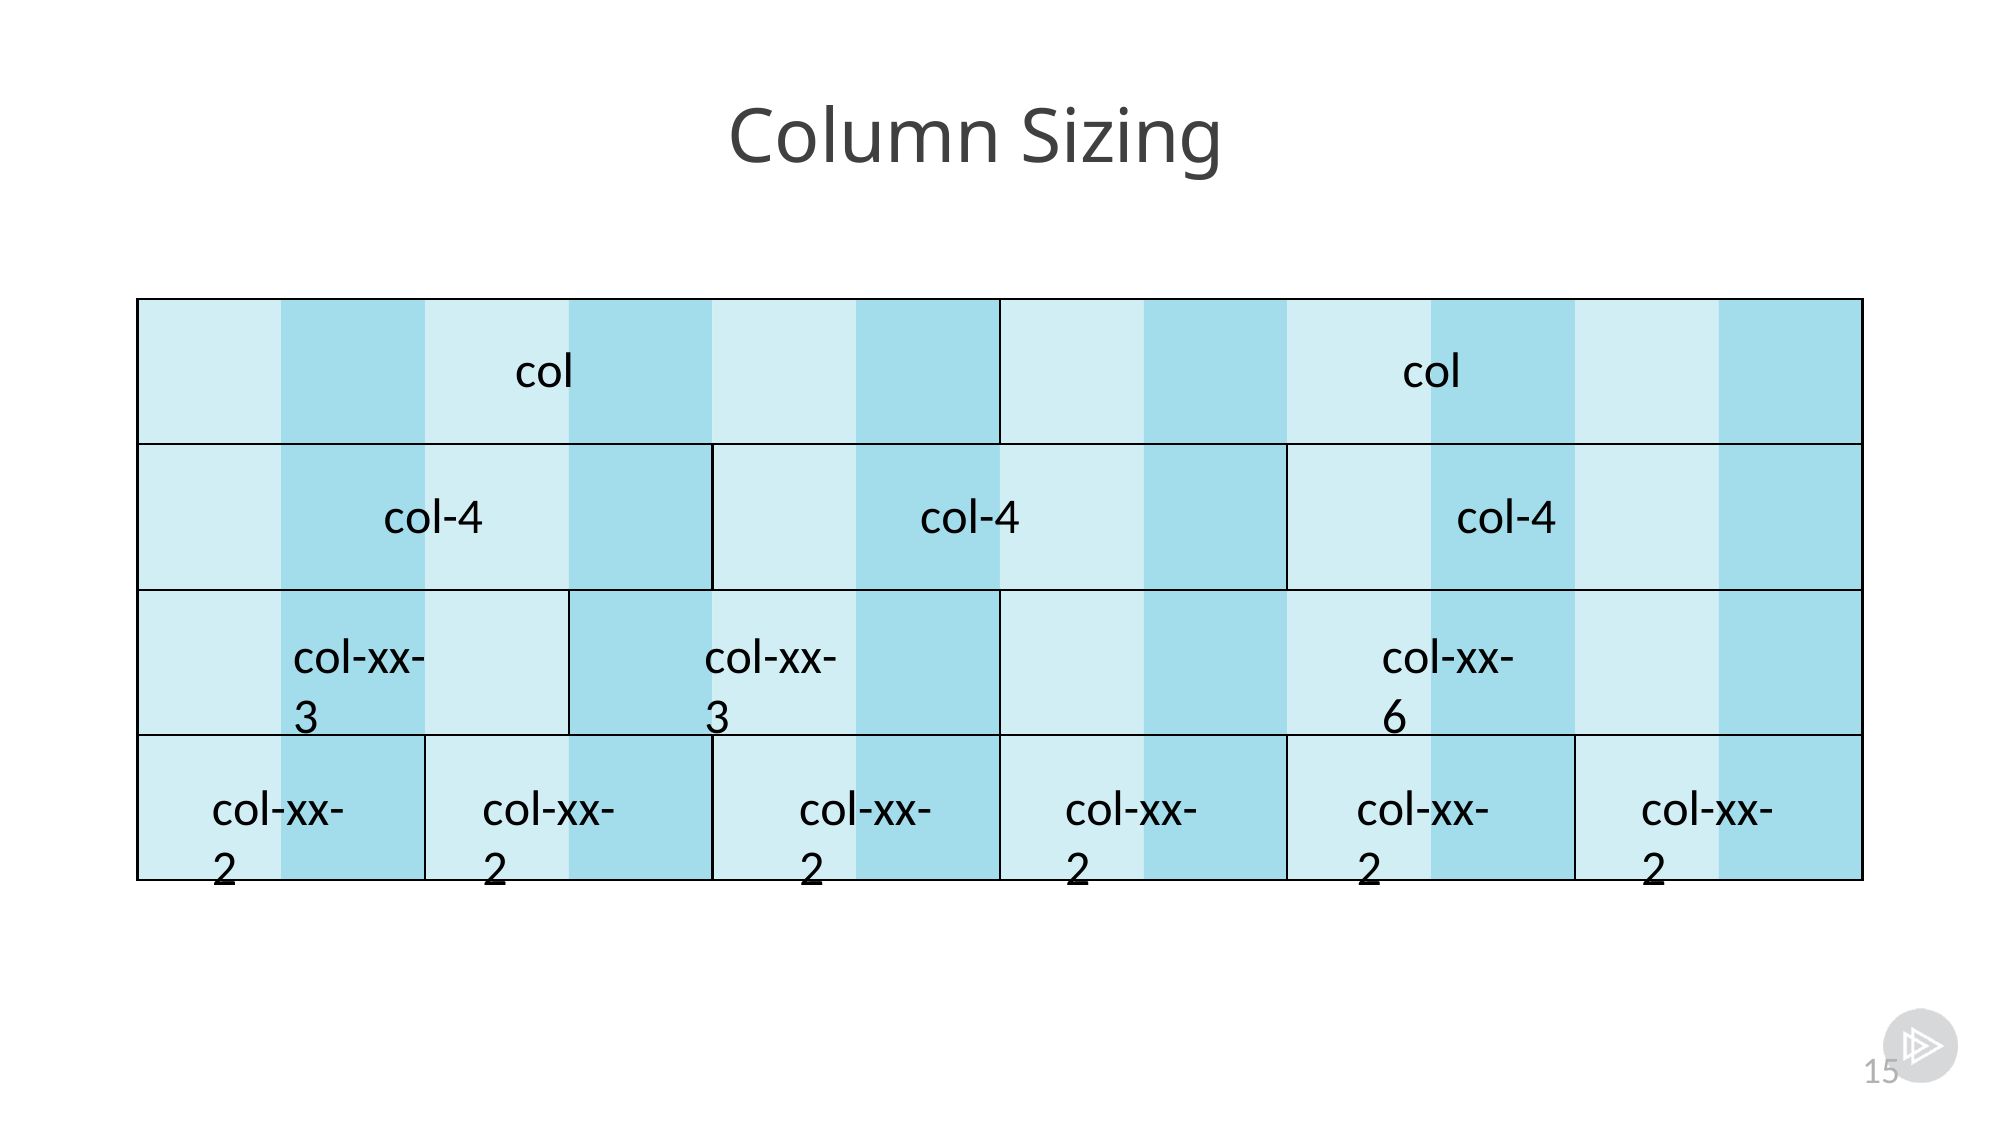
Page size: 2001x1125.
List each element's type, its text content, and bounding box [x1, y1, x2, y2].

picture [1883, 1008, 1958, 1083]
slide_number 15 [1440, 1046, 1900, 1103]
title Column Sizing [725, 84, 1260, 275]
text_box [136, 298, 1864, 882]
